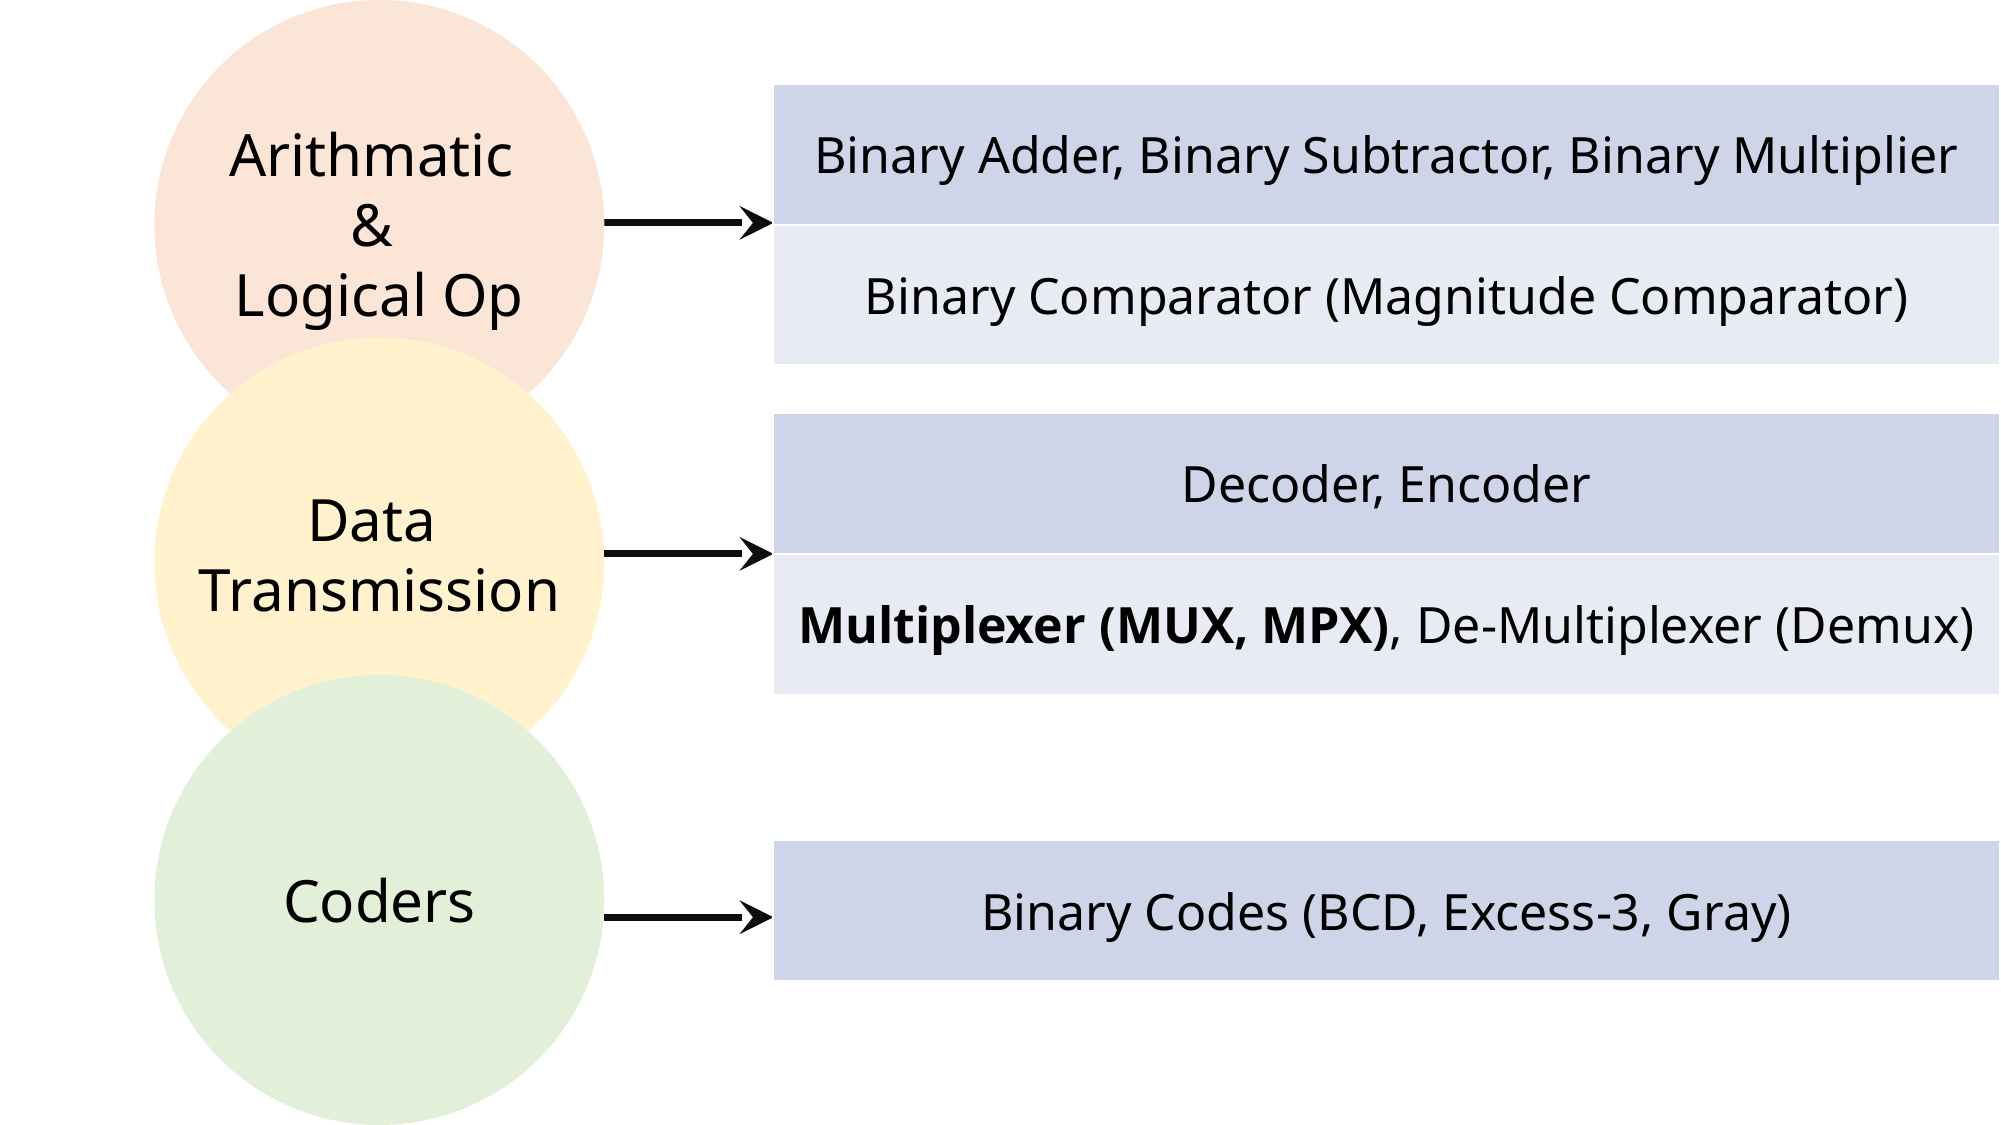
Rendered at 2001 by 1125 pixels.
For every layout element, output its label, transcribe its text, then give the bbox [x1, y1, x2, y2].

table_header Binary Adder, Binary Subtractor, Binary Multiplier [774, 85, 1999, 224]
table_cell Binary Comparator (Magnitude Comparator) [774, 226, 1999, 364]
table_header Decoder, Encoder [774, 414, 1999, 553]
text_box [154, 337, 605, 674]
table_cell Multiplexer (MUX, MPX), De-Multiplexer (Demux) [774, 555, 1999, 694]
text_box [154, 0, 605, 337]
table_header Binary Codes (BCD, Excess-3, Gray) [774, 841, 1999, 980]
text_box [154, 674, 605, 1125]
